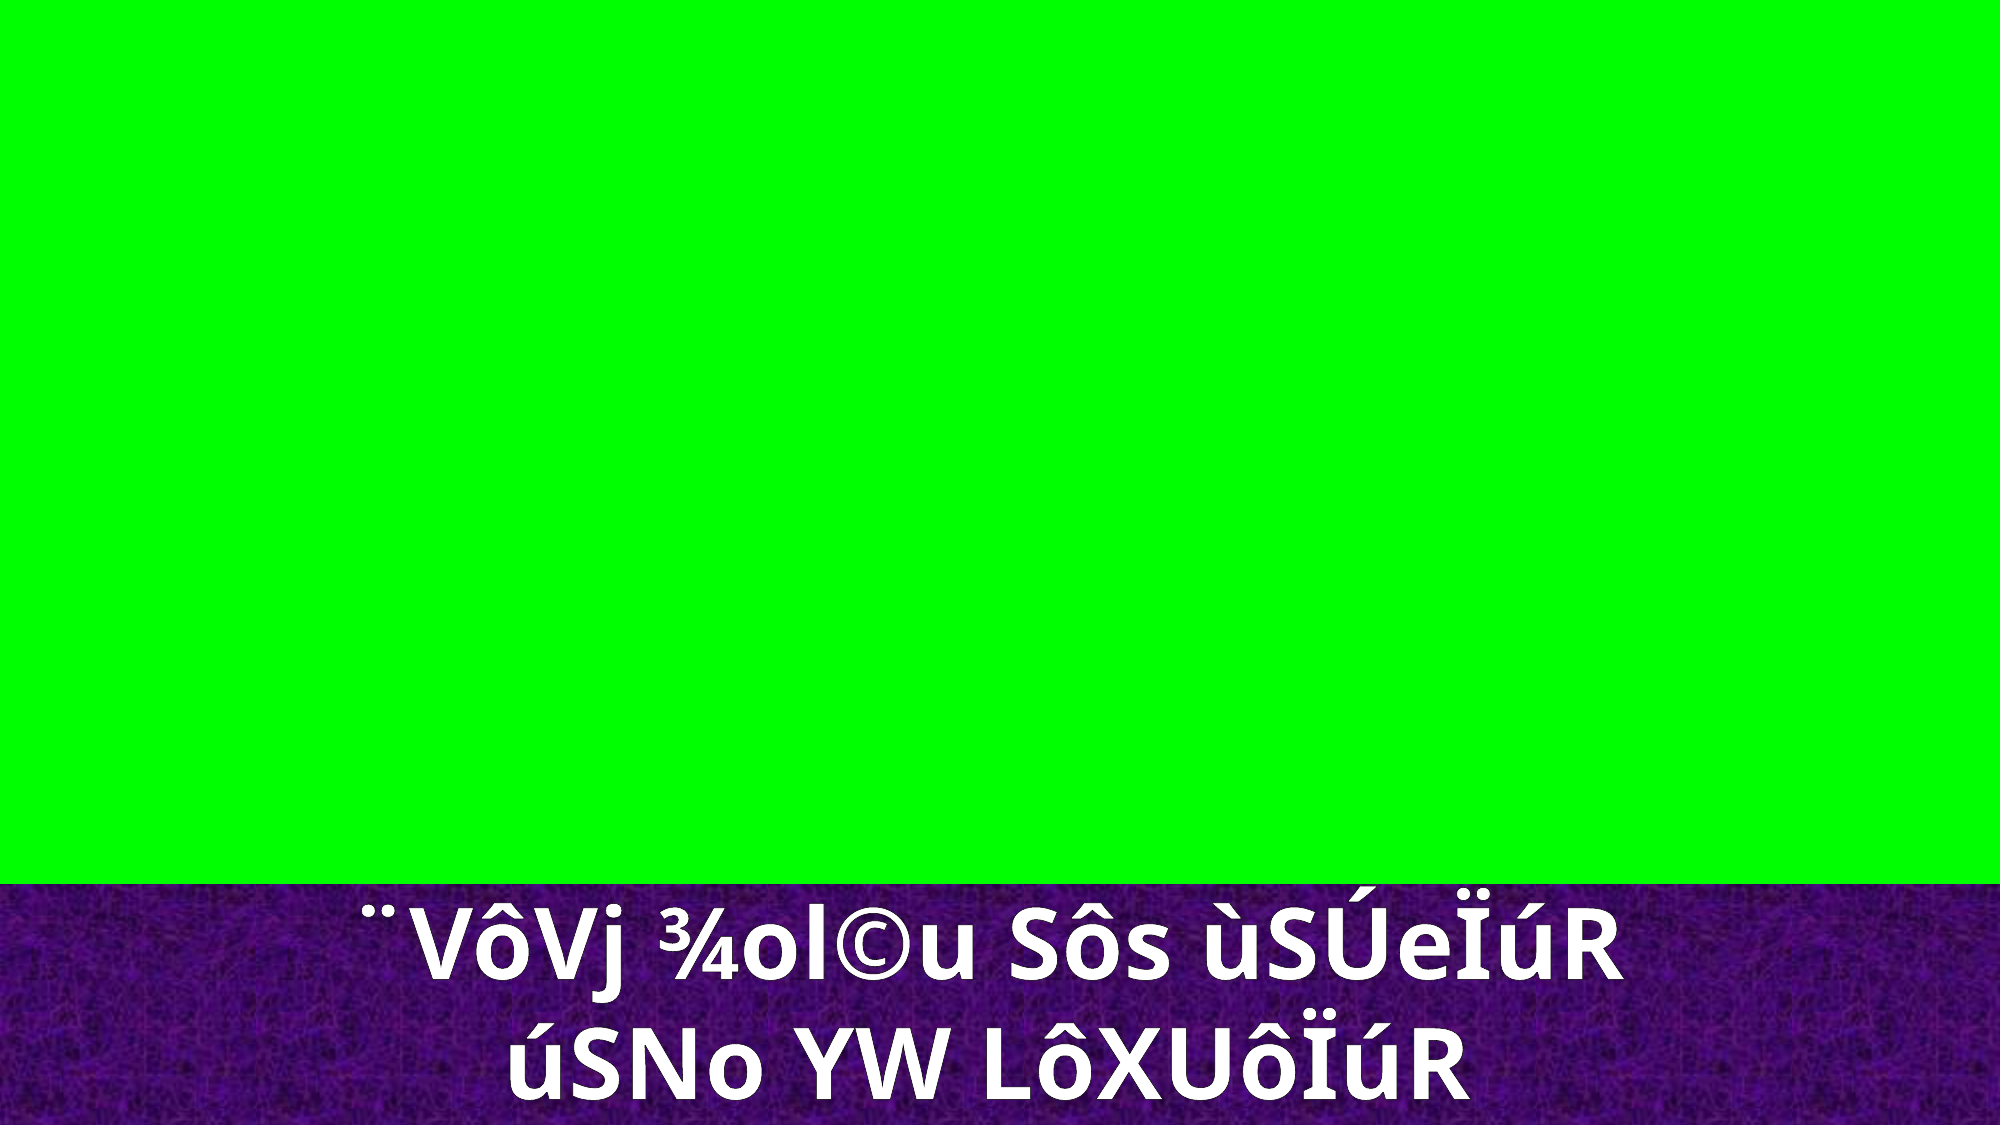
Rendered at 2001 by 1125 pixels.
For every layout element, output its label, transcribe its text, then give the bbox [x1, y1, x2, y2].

text_box ¨VôVj ¾ol©u Sôs ùSÚeÏúR úSNo YW LôXUôÏúR [0, 872, 2000, 1125]
